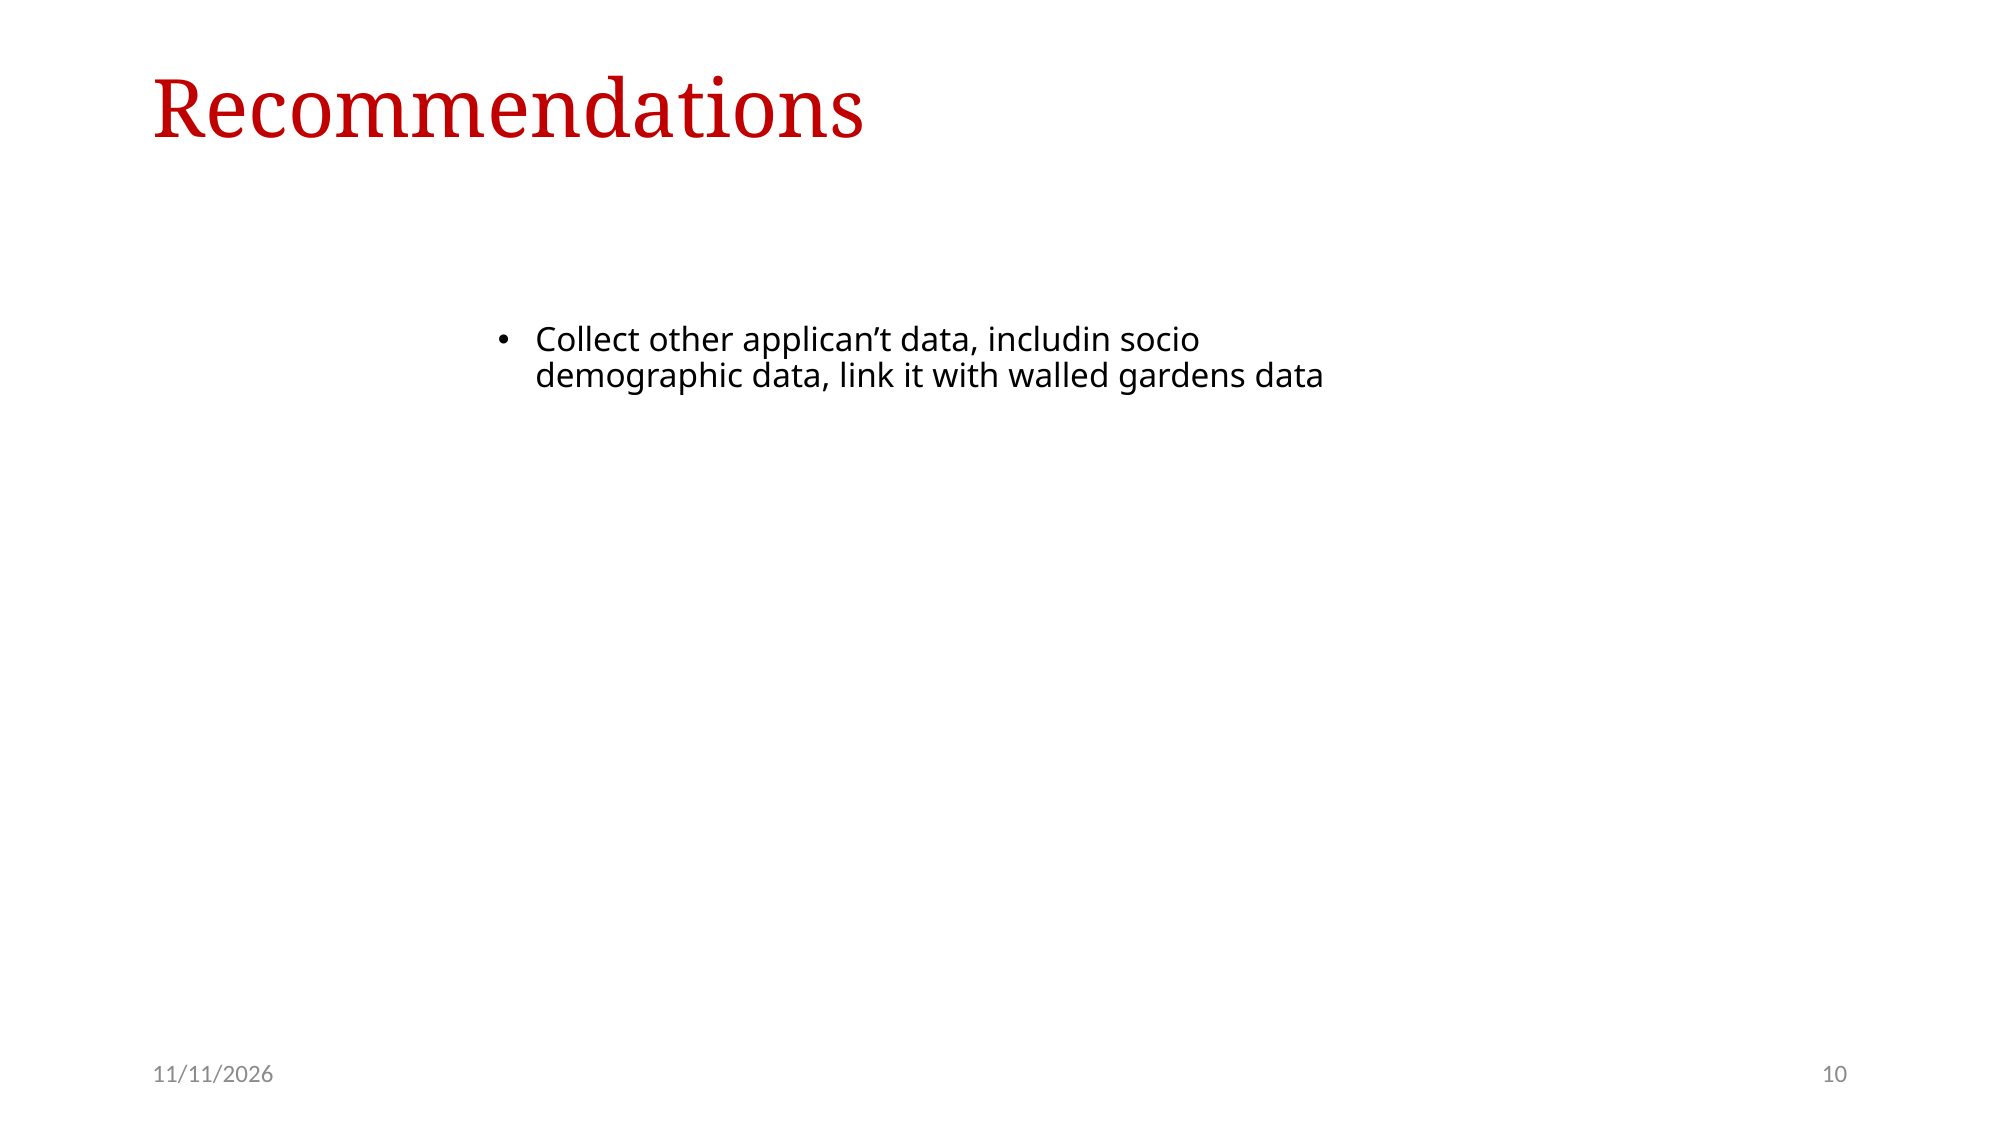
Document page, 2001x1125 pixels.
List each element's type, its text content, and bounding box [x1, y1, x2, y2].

title Recommendations [137, 59, 1863, 163]
slide_number 10 [1412, 1042, 1863, 1103]
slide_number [137, 1042, 588, 1103]
text_box Collect other applican’t data, includin socio demographic data, link it with walled gardens data [482, 315, 1346, 644]
